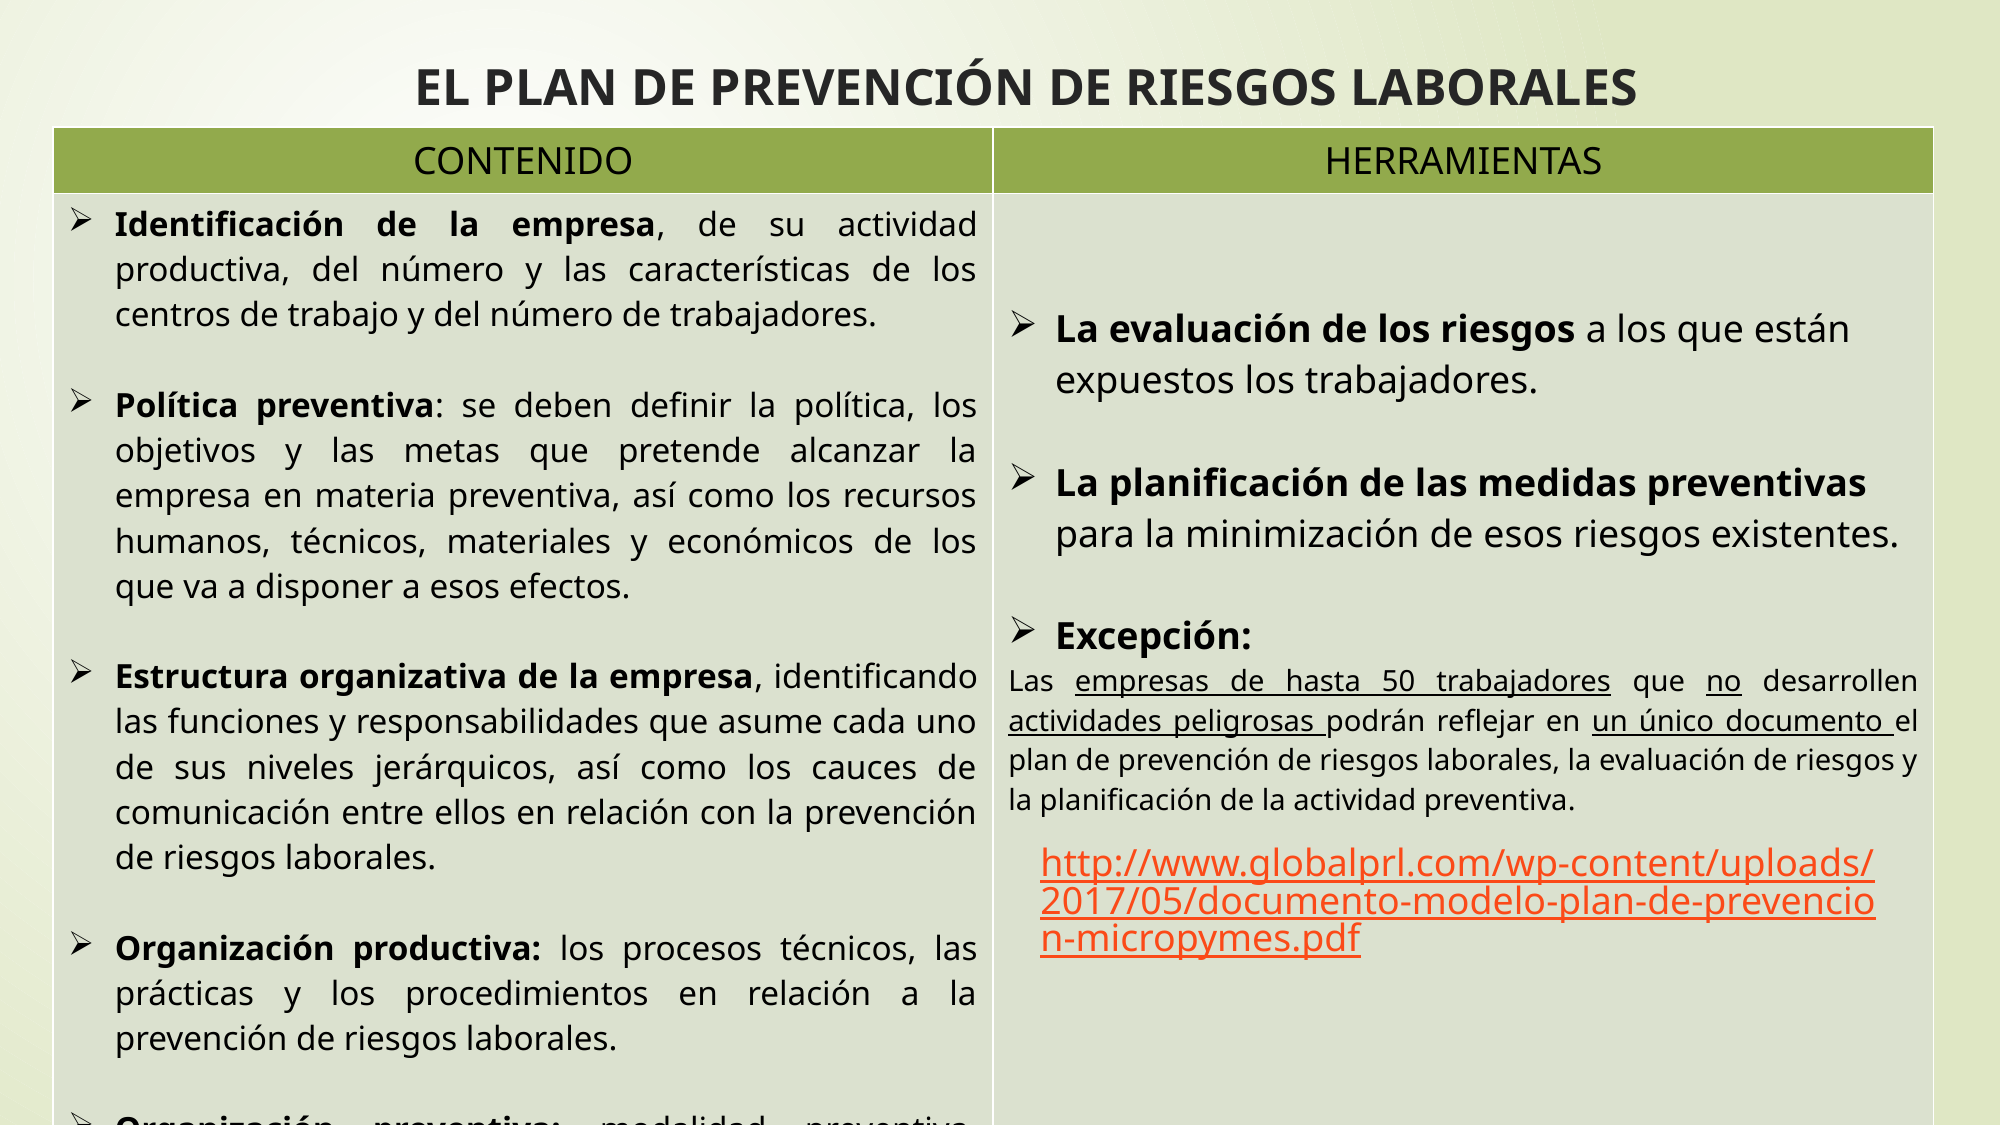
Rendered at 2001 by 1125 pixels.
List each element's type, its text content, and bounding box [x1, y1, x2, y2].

text_box http://www.globalprl.com/wp-content/uploads/2017/05/documento-modelo-plan-de-prevencion-micropymes.pdf [1025, 832, 1899, 898]
title EL PLAN DE PREVENCIÓN DE RIESGOS LABORALES [175, 47, 1878, 109]
table_header CONTENIDO [54, 128, 992, 193]
table_cell La evaluación de los riesgos a los que están expuestos los trabajadores. La planificación de las medidas preventivas para la minimización de esos riesgos existentes. Excepción: Las empresas de hasta 50 trabajadores que no desarrollen actividades peligrosas podrán reflejar en un único documento el plan de prevención de riesgos laborales, la evaluación de riesgos y la planificación de la actividad preventiva. [994, 194, 1933, 1125]
table_cell Identificación de la empresa, de su actividad productiva, del número y las características de los centros de trabajo y del número de trabajadores. Política preventiva: se deben definir la política, los objetivos y las metas que pretende alcanzar la empresa en materia preventiva, así como los recursos humanos, técnicos, materiales y económicos de los que va a disponer a esos efectos. Estructura organizativa de la empresa, identificando las funciones y responsabilidades que asume cada uno de sus niveles jerárquicos, así como los cauces de comunicación entre ellos en relación con la prevención de riesgos laborales. Organización productiva: los procesos técnicos, las prácticas y los procedimientos en relación a la prevención de riesgos laborales. Organización preventiva: modalidad preventiva, órganos de representación existentes. [54, 194, 992, 1125]
table_header HERRAMIENTAS [994, 128, 1933, 193]
